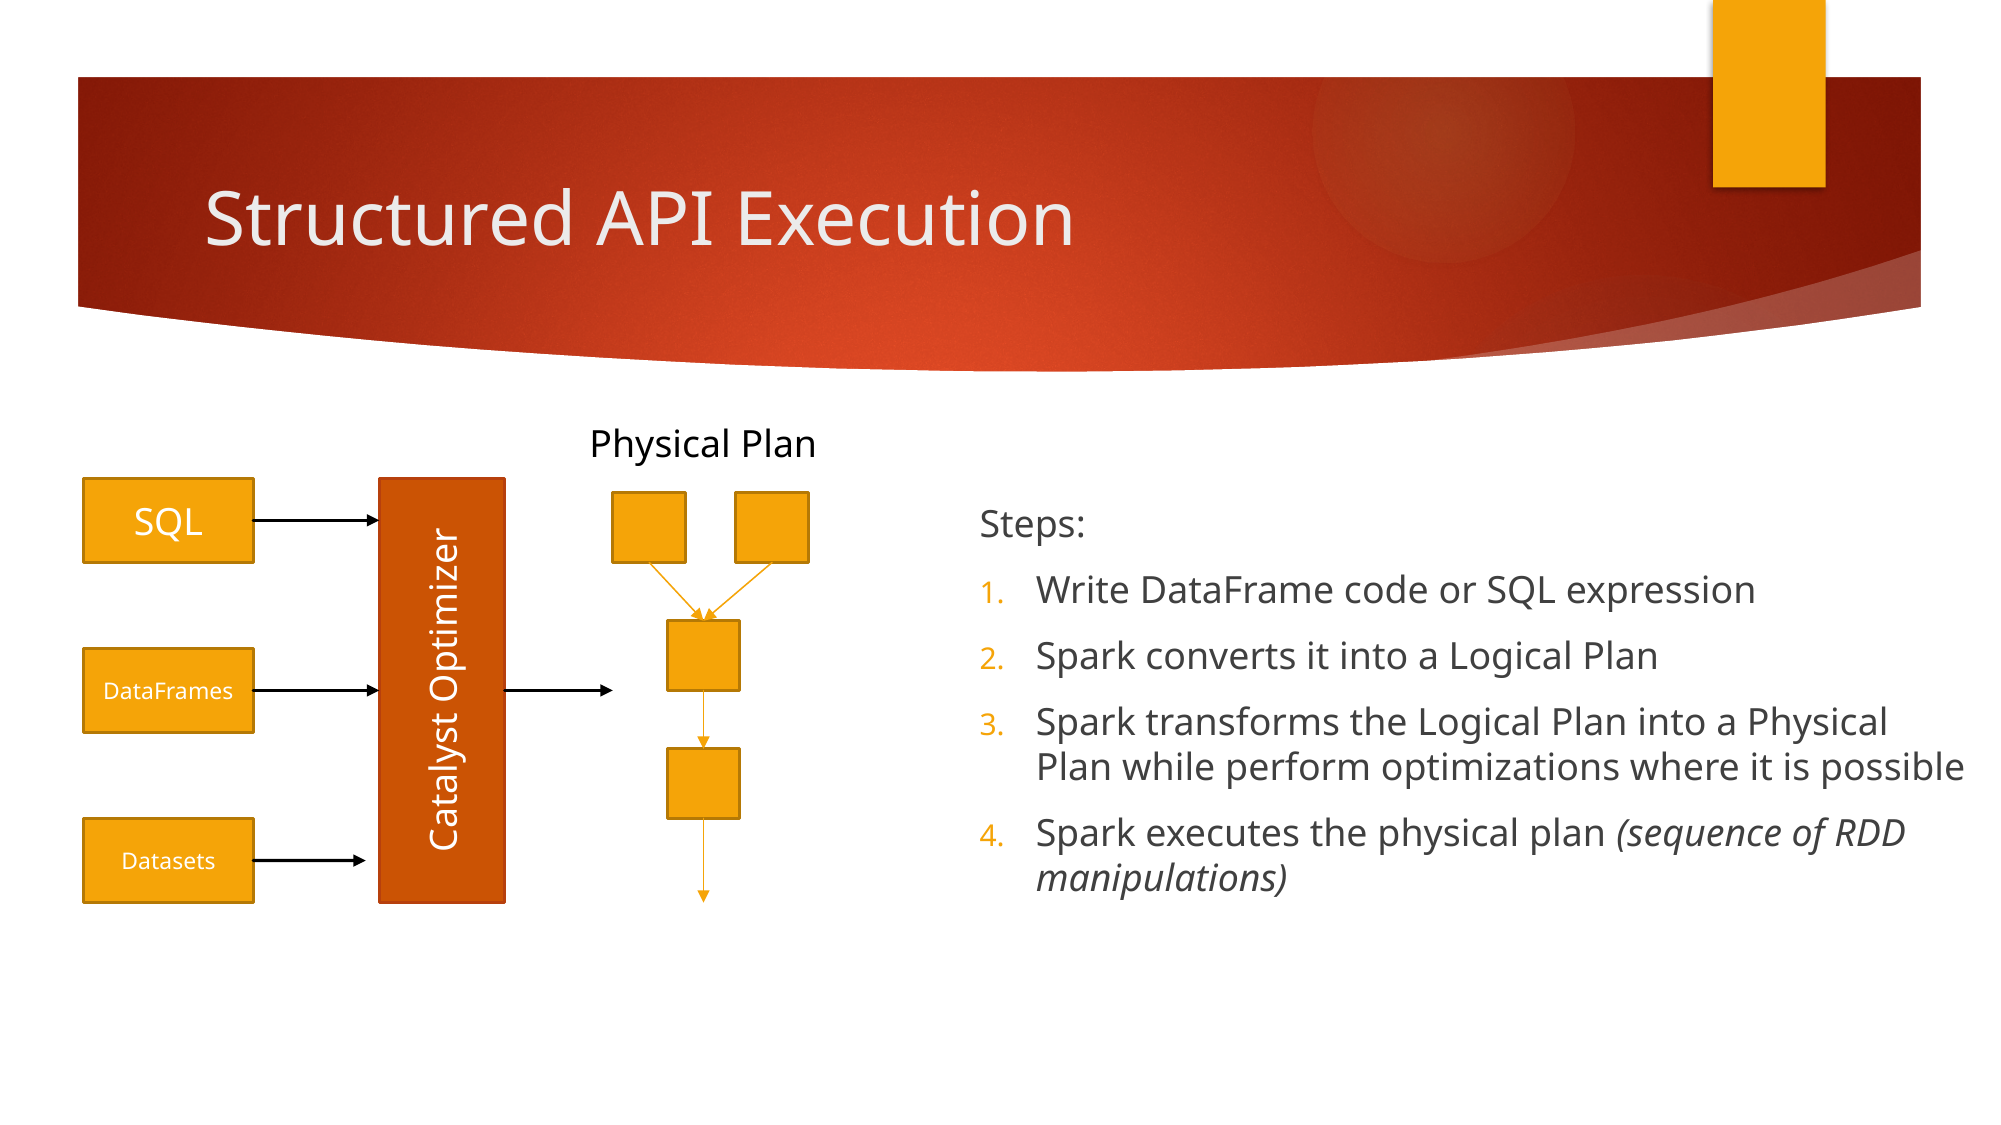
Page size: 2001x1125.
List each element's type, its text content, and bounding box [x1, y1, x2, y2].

text_box Physical Plan [550, 412, 857, 473]
text_box DataFrames [82, 647, 255, 734]
text_box [666, 747, 741, 820]
text_box [666, 630, 741, 692]
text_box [703, 562, 773, 621]
text_box [611, 491, 687, 564]
title Structured API Execution [189, 155, 1627, 275]
text_box Datasets [82, 817, 255, 904]
text_box Catalyst Optimizer [378, 477, 506, 904]
text_box [734, 491, 810, 564]
text_box SQL [82, 477, 255, 564]
list Steps: Write DataFrame code or SQL expression Spark converts it into a Logical Plan Spark transforms the Logical Plan into a Physical Plan while perform optimizations where it is possible Spark executes the physical plan (sequence of RDD manipulations) [964, 492, 1984, 1027]
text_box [649, 562, 701, 621]
